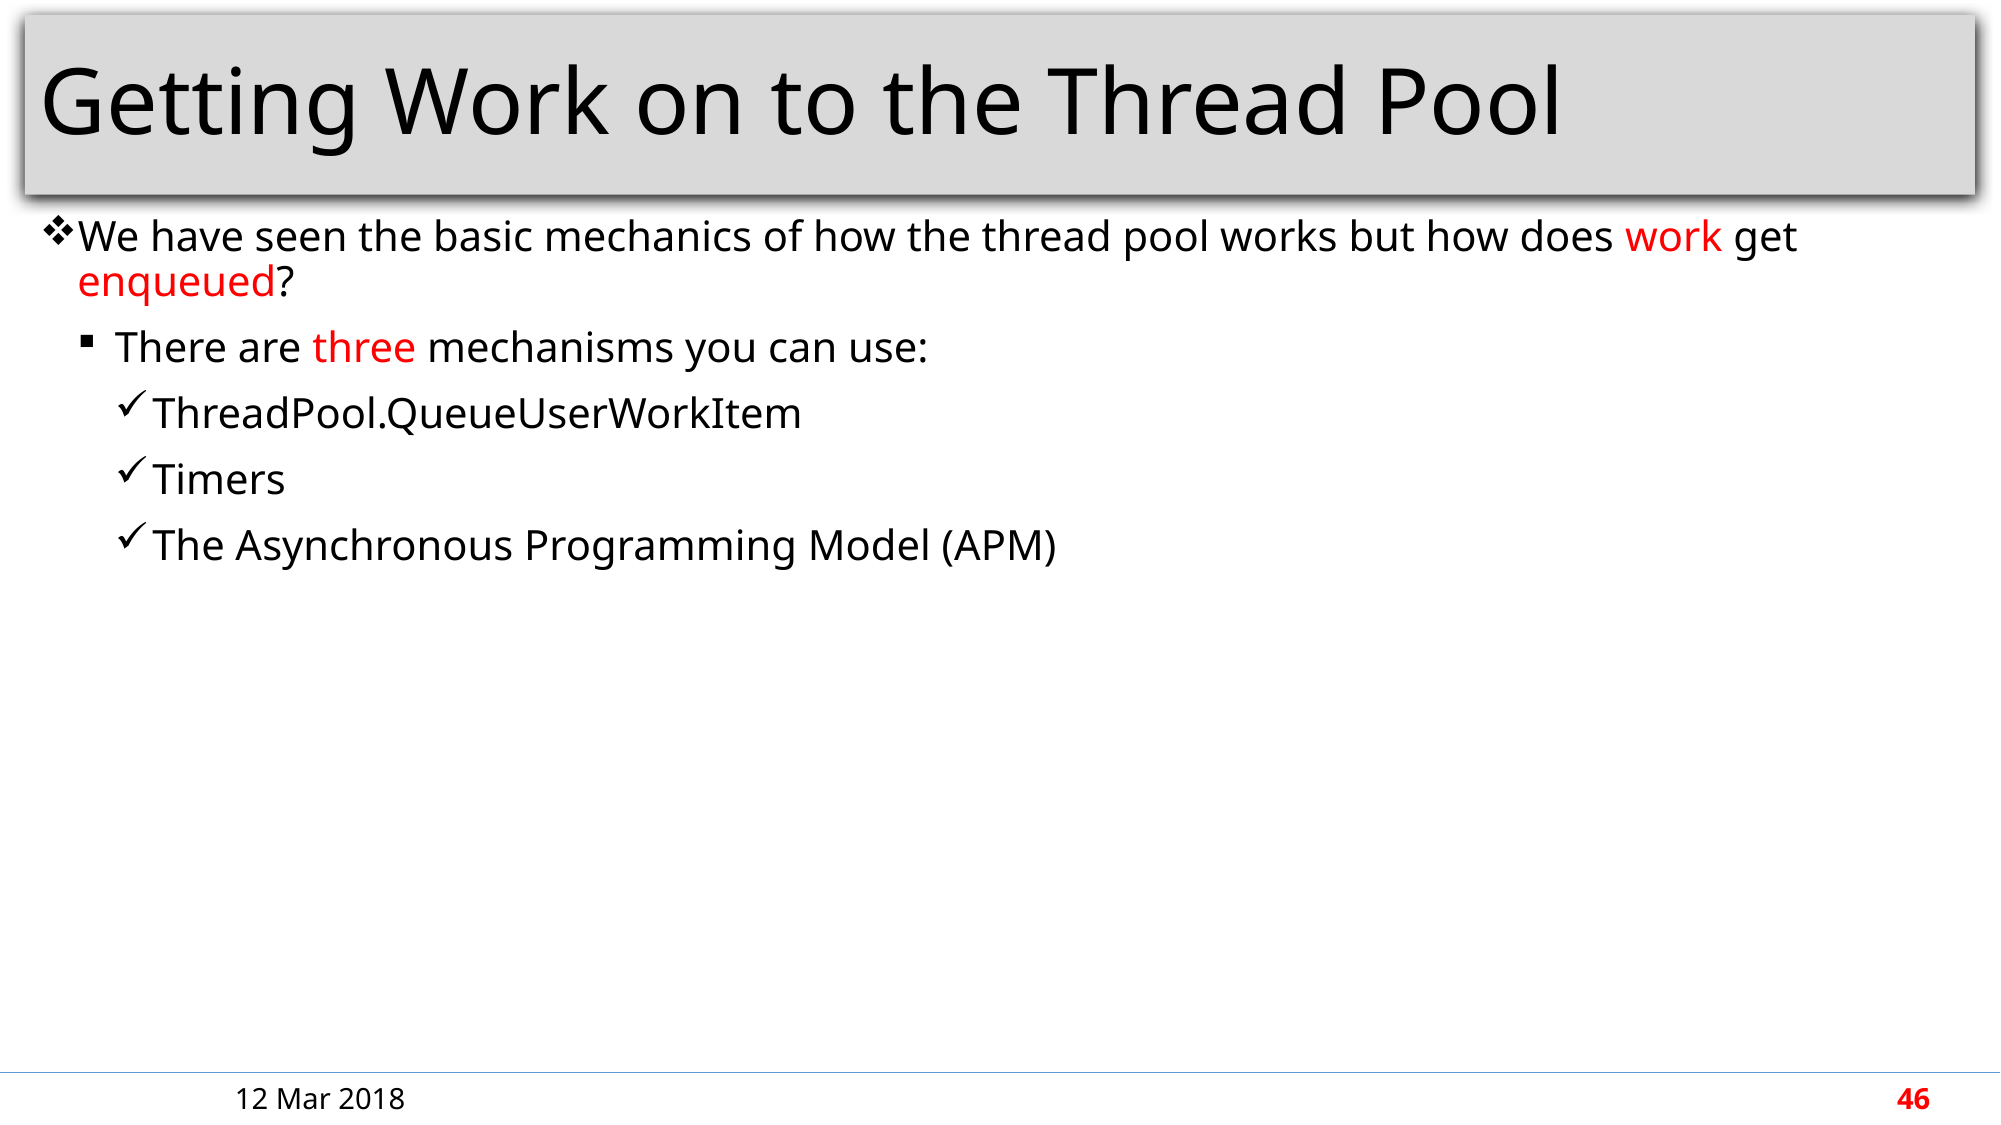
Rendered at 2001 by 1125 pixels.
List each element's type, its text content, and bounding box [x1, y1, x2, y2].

slide_number 46 [1495, 1072, 1946, 1115]
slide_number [220, 1072, 671, 1115]
list We have seen the basic mechanics of how the thread pool works but how does work get enqueued? There are three mechanisms you can use: ThreadPool.QueueUserWorkItem Timers The Asynchronous Programming Model (APM) [24, 208, 1975, 1063]
title Getting Work on to the Thread Pool [24, 14, 1975, 195]
